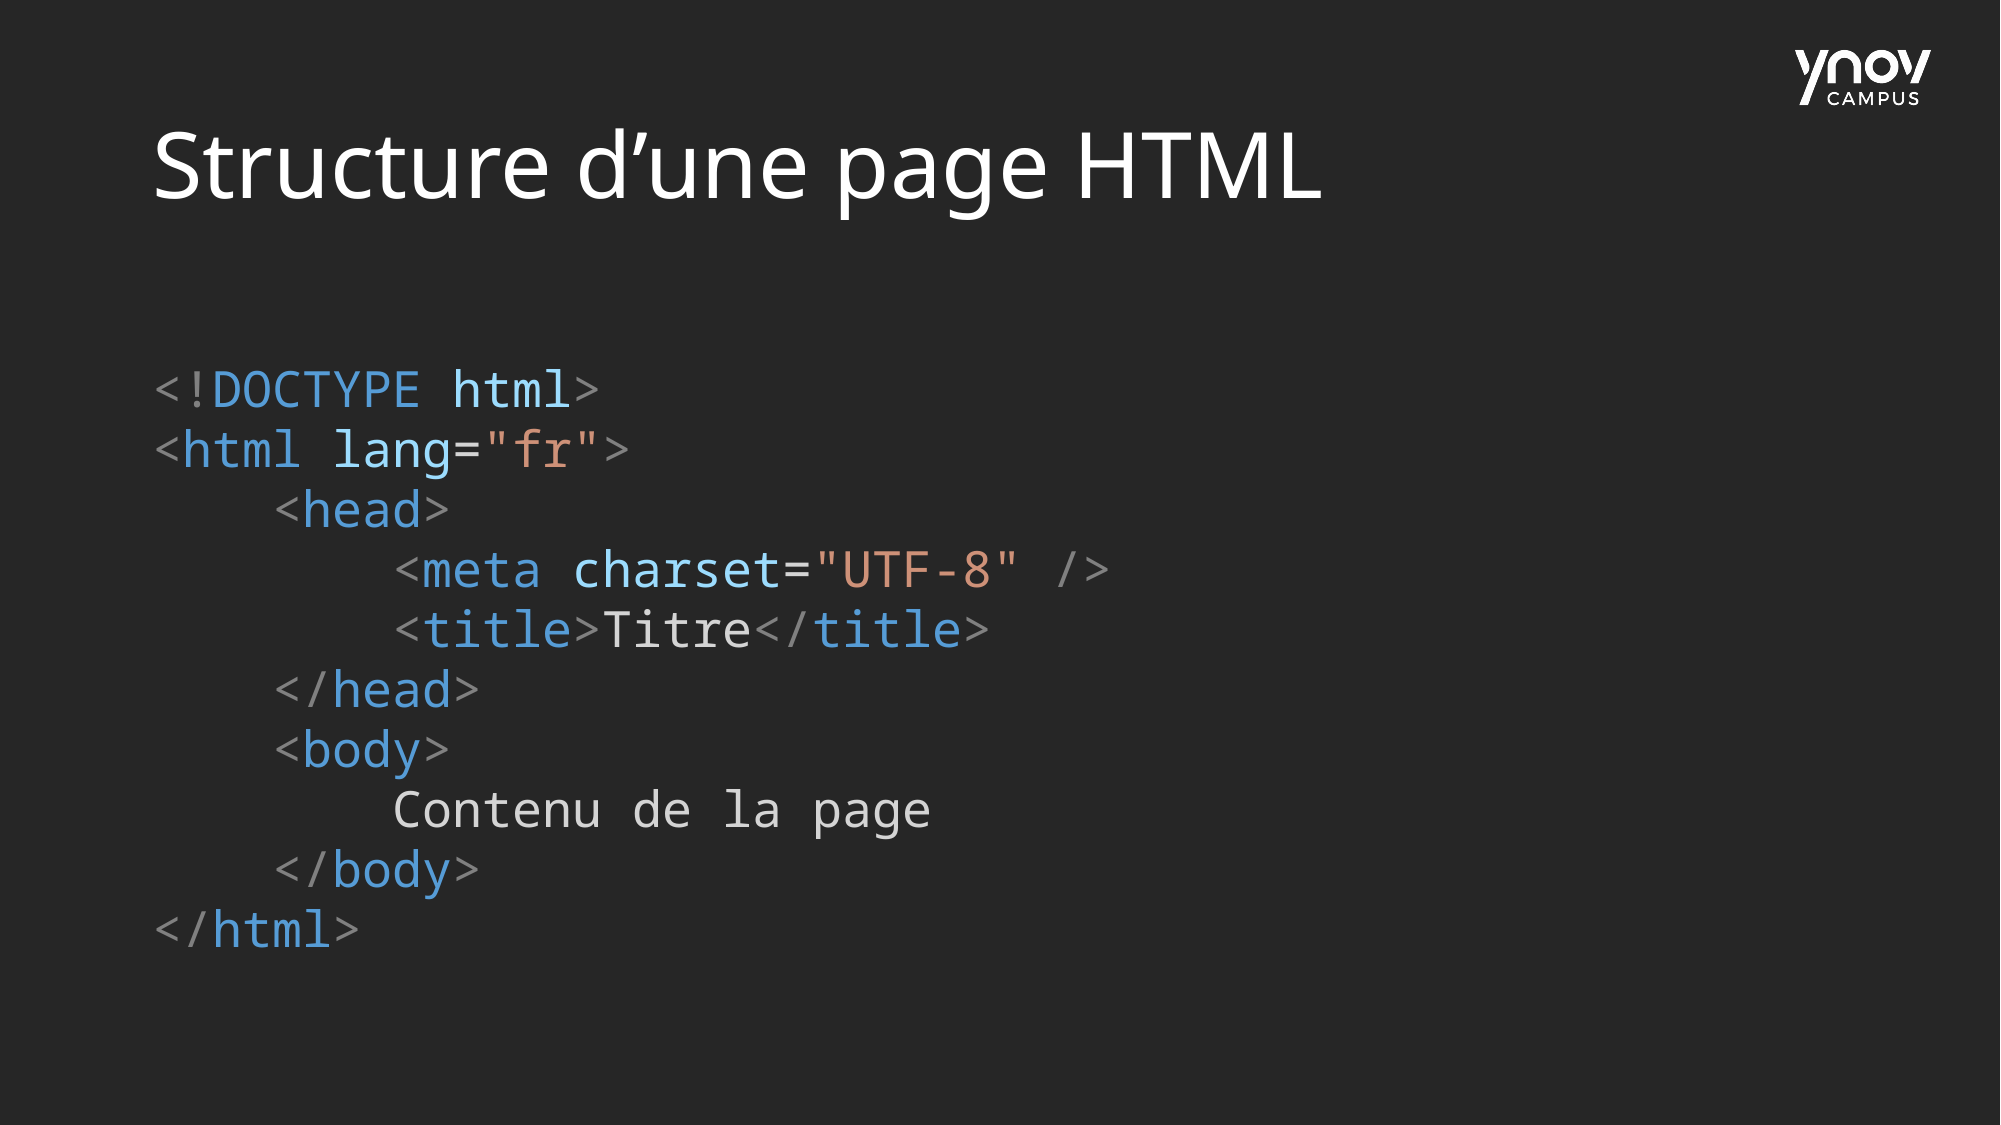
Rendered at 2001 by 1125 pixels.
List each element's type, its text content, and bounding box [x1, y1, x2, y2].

picture [1781, 36, 1944, 119]
title Structure d’une page HTML [137, 59, 1863, 278]
text_box <!DOCTYPE html> <html lang="fr"> <head> <meta charset="UTF-8" /> <title>Titre</title> </head> <body> Contenu de la page </body> </html> [137, 350, 1791, 1011]
